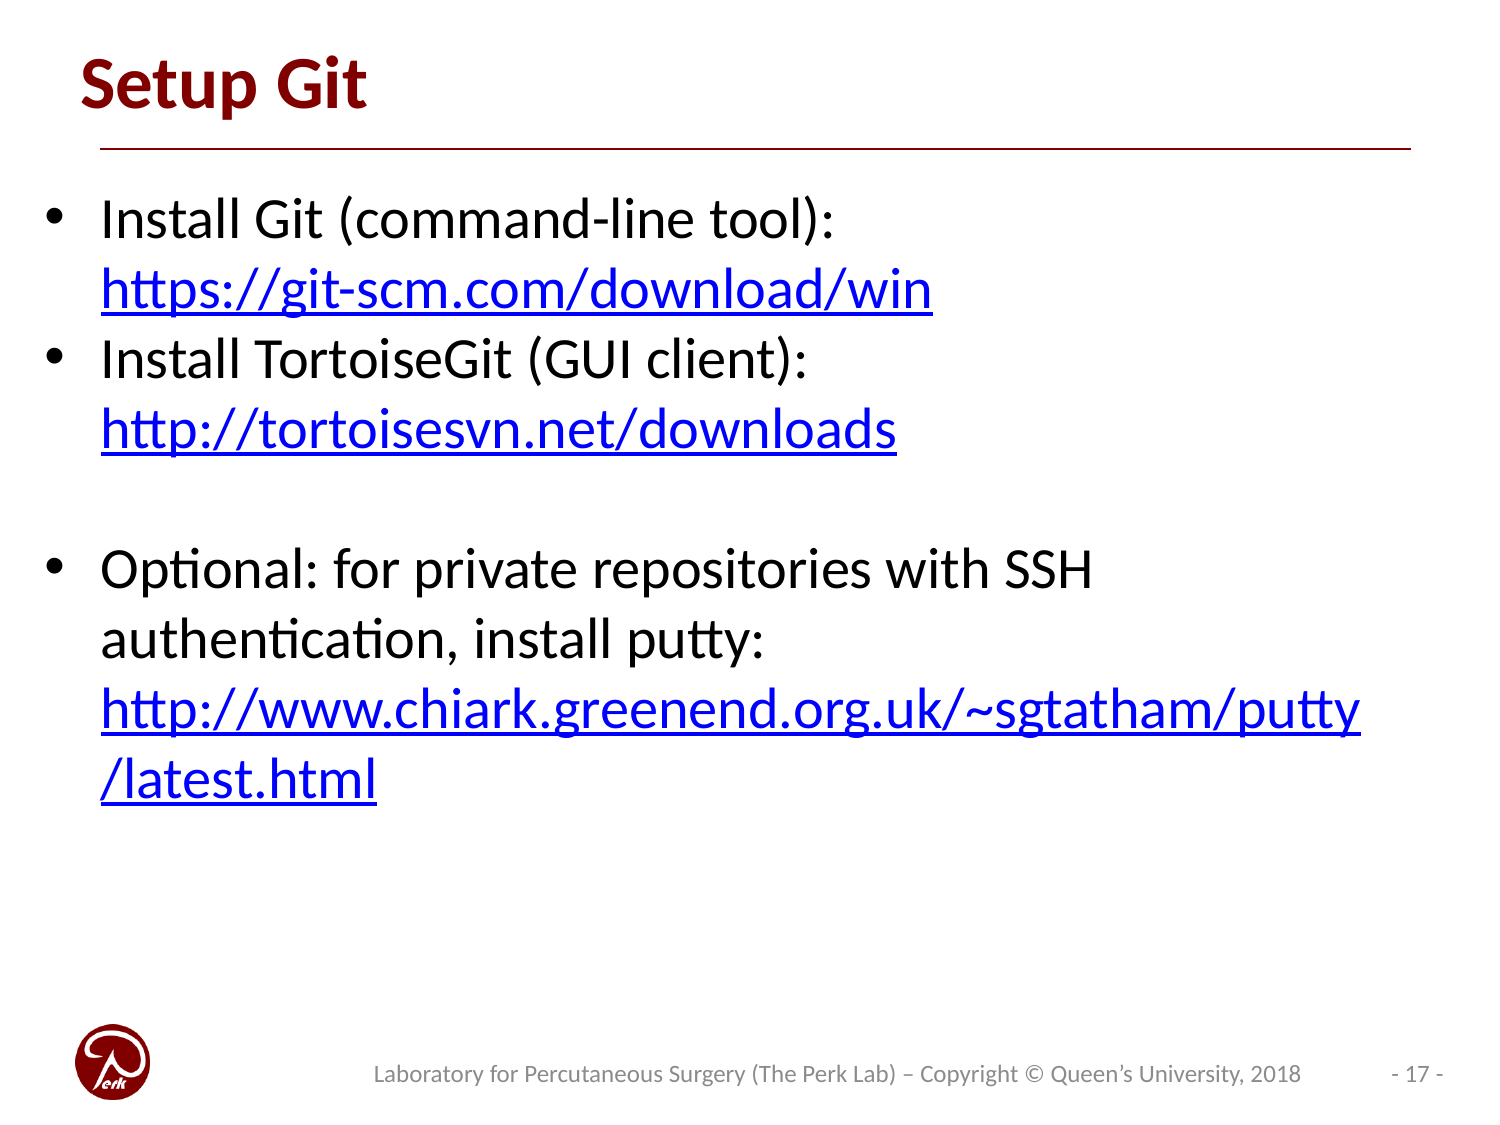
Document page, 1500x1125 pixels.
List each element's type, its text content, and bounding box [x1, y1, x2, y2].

picture [75, 1024, 150, 1100]
text_box Install Git (command-line tool): https://git-scm.com/download/win Install TortoiseGit (GUI client): http://tortoisesvn.net/downloads Optional: for private repositories with SSH authentication, install putty: http://www.chiark.greenend.org.uk/~sgtatham/putty /latest.html [29, 172, 1424, 917]
footer Laboratory for Percutaneous Surgery (The Perk Lab) – Copyright © Queen’s University, 2018 [348, 1042, 1329, 1103]
slide_number - 17 - [1352, 1042, 1459, 1103]
title Setup Git [64, 7, 1500, 150]
